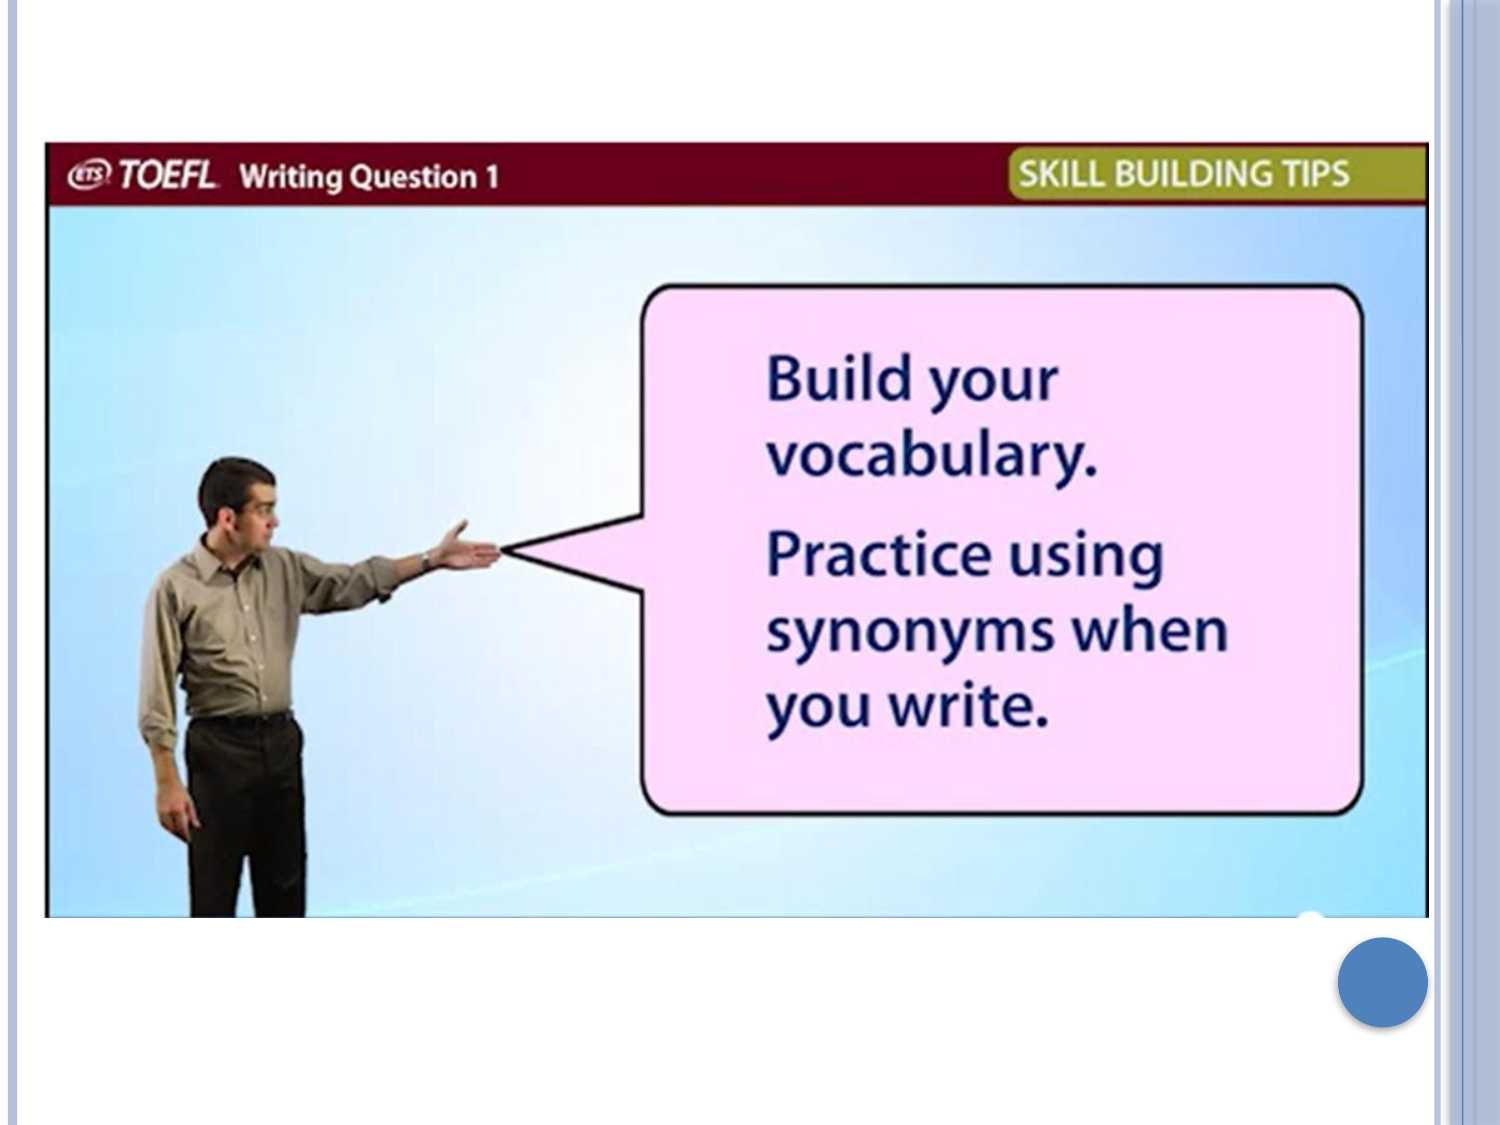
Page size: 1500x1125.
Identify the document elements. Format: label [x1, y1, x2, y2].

picture [40, 136, 1430, 918]
